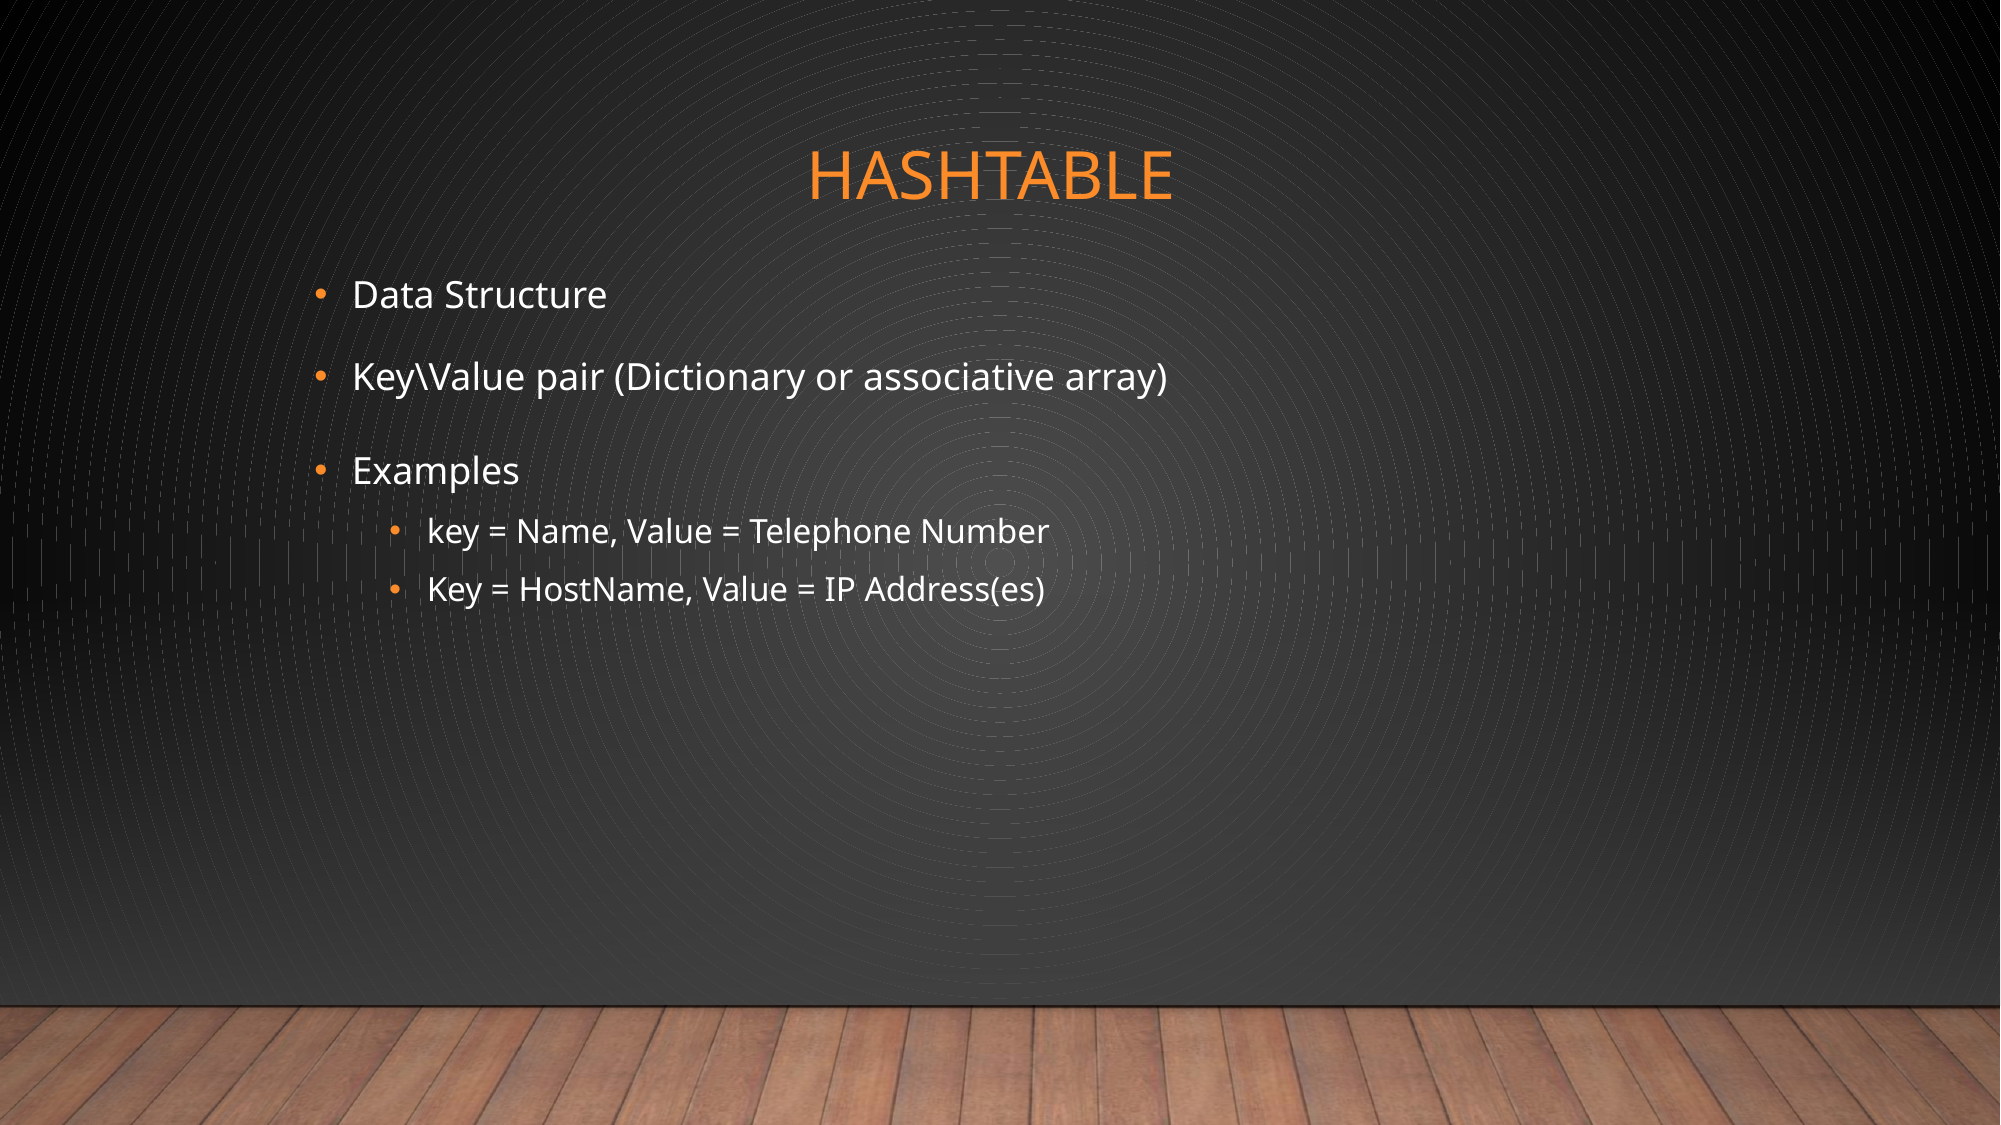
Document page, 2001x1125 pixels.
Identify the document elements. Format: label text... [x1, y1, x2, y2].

picture [0, 1005, 2000, 1125]
text_box Key\Value pair (Dictionary or associative array) [224, 336, 1749, 427]
list Data Structure [224, 254, 1749, 336]
title Hashtable [238, 131, 1763, 305]
text_box Examples key = Name, Value = Telephone Number Key = HostName, Value = IP Address(es) [224, 430, 1749, 624]
